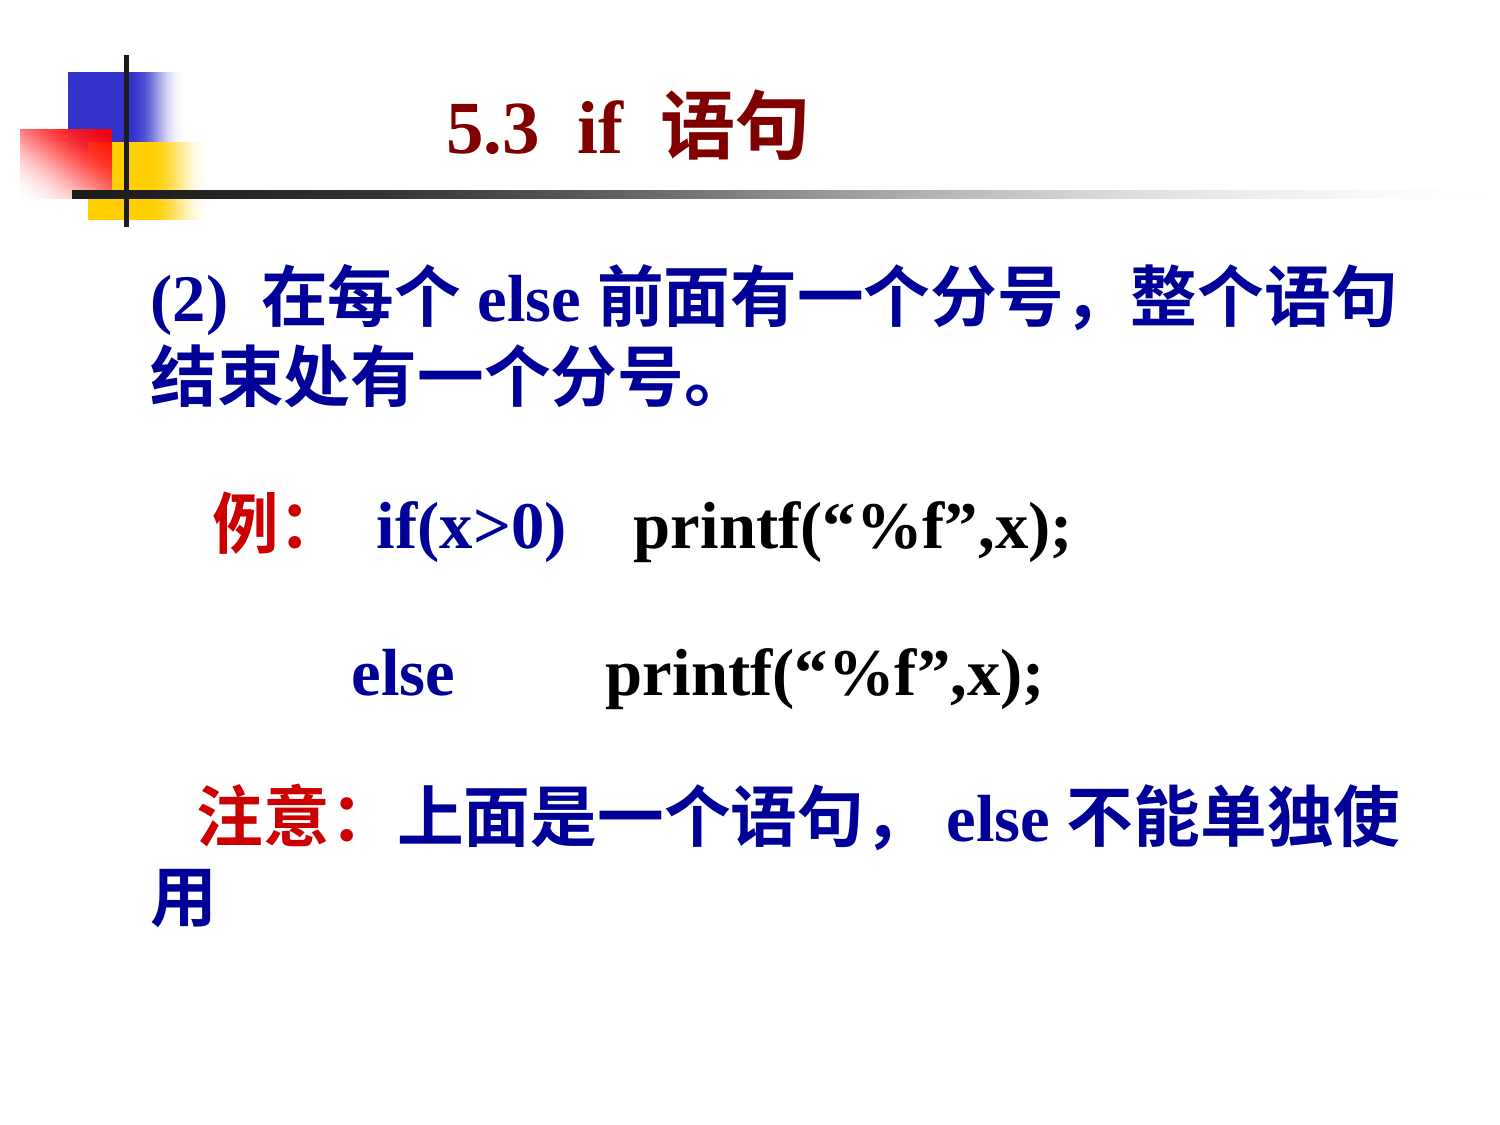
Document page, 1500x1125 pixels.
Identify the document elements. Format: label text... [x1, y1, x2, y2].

title 5.3 if 语句 [431, 66, 833, 180]
text_box (2) 在每个else前面有一个分号，整个语句结束处有一个分号。 例： if(x>0) printf(“%f”,x); else printf(“%f”,x); 注意：上面是一个语句，else不能单独使用 [135, 247, 1459, 942]
